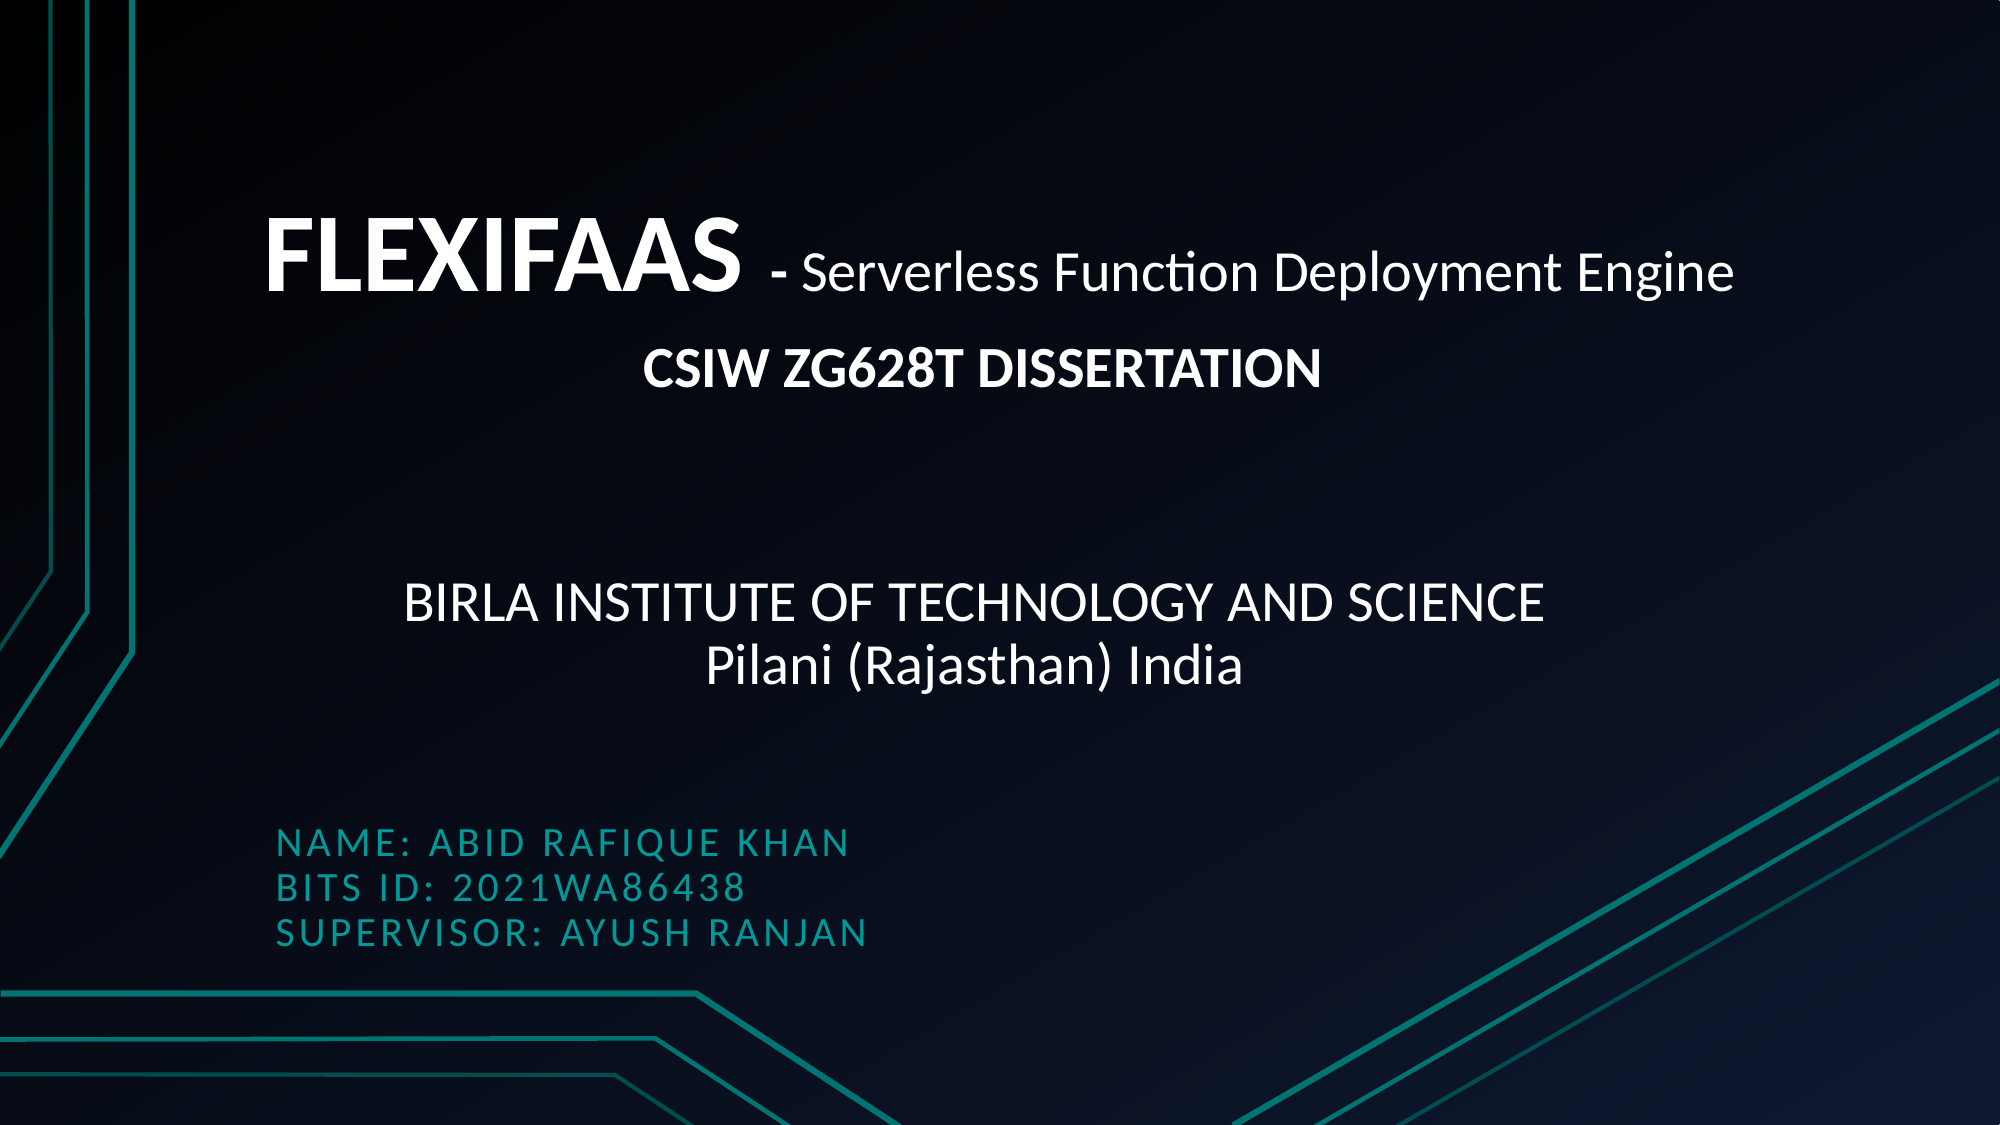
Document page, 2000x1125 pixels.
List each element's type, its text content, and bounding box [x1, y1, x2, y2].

text_box CSIW ZG628T DISSERTATION [266, 262, 1700, 411]
text_box BIRLA INSTITUTE OF TECHNOLOGY AND SCIENCE Pilani (Rajasthan) India [258, 558, 1692, 707]
subtitle Name: Abid Rafique Khan BITS ID: 2021WA86438 SUPERVISOR: AYUSH RANJAN [255, 810, 1689, 1098]
title FLEXIFAAS - Serverless Function Deployment Engine [0, 95, 2000, 327]
